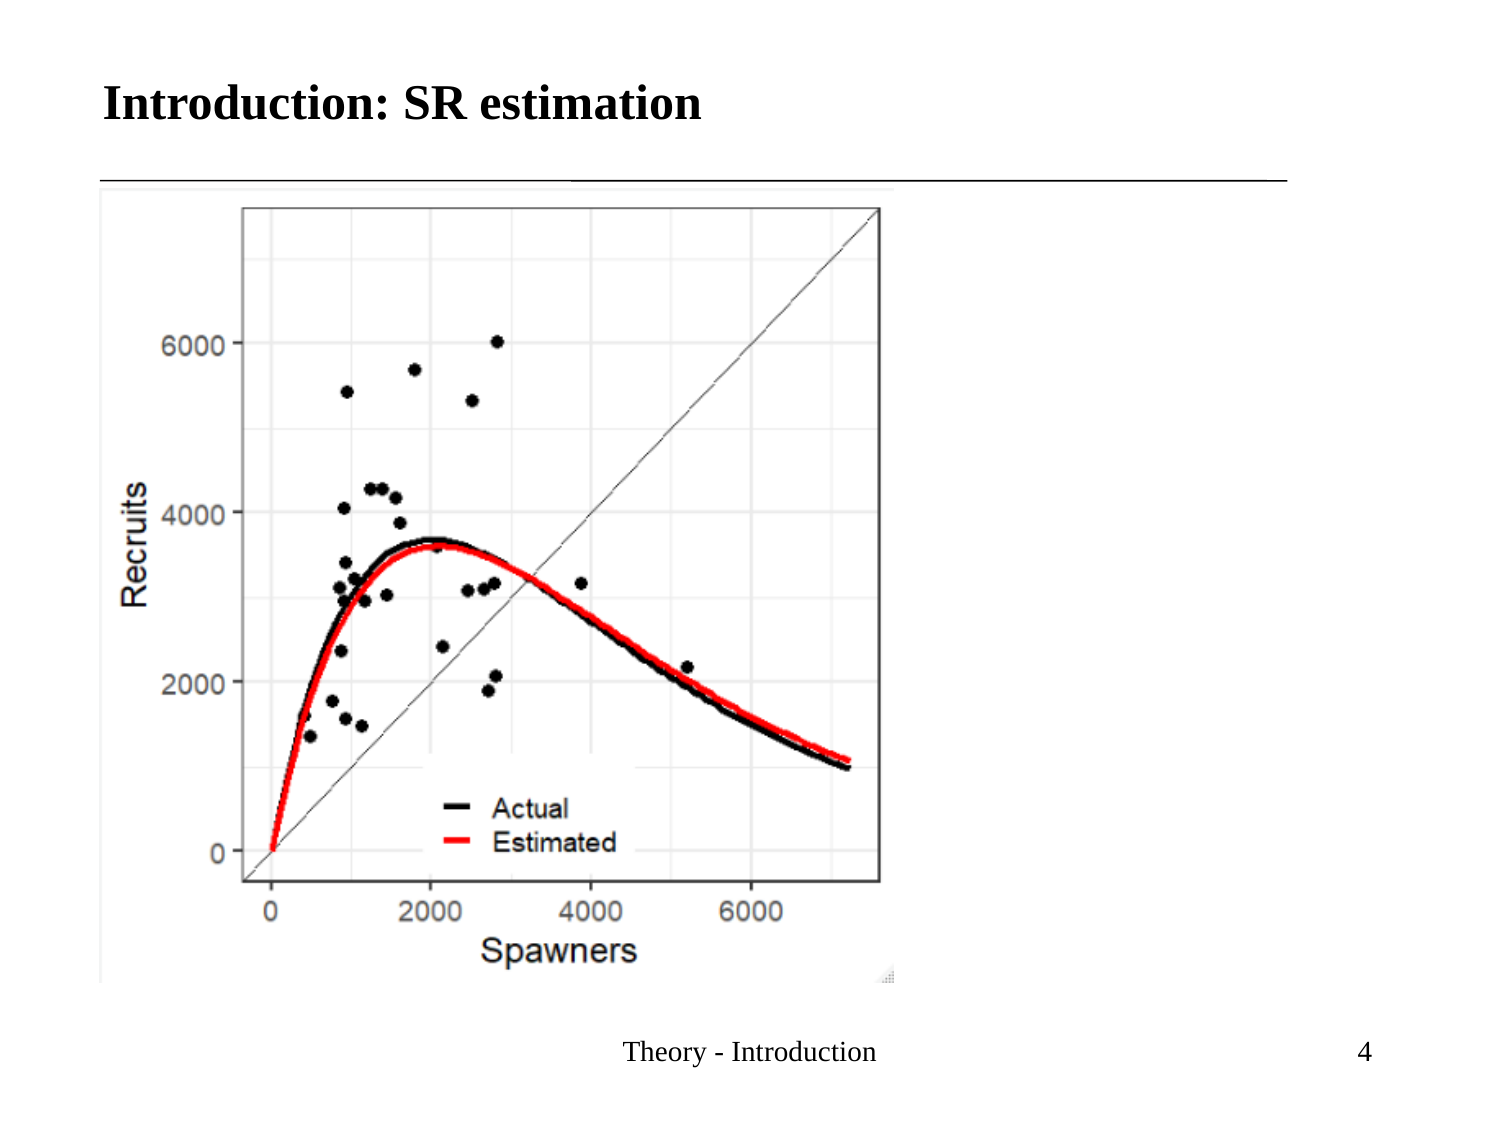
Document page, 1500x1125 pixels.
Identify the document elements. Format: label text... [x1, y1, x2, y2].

slide_number 4 [1074, 1024, 1388, 1101]
footer Theory - Introduction [512, 1024, 988, 1101]
picture [99, 188, 894, 983]
text_box Introduction: SR estimation [87, 62, 718, 138]
